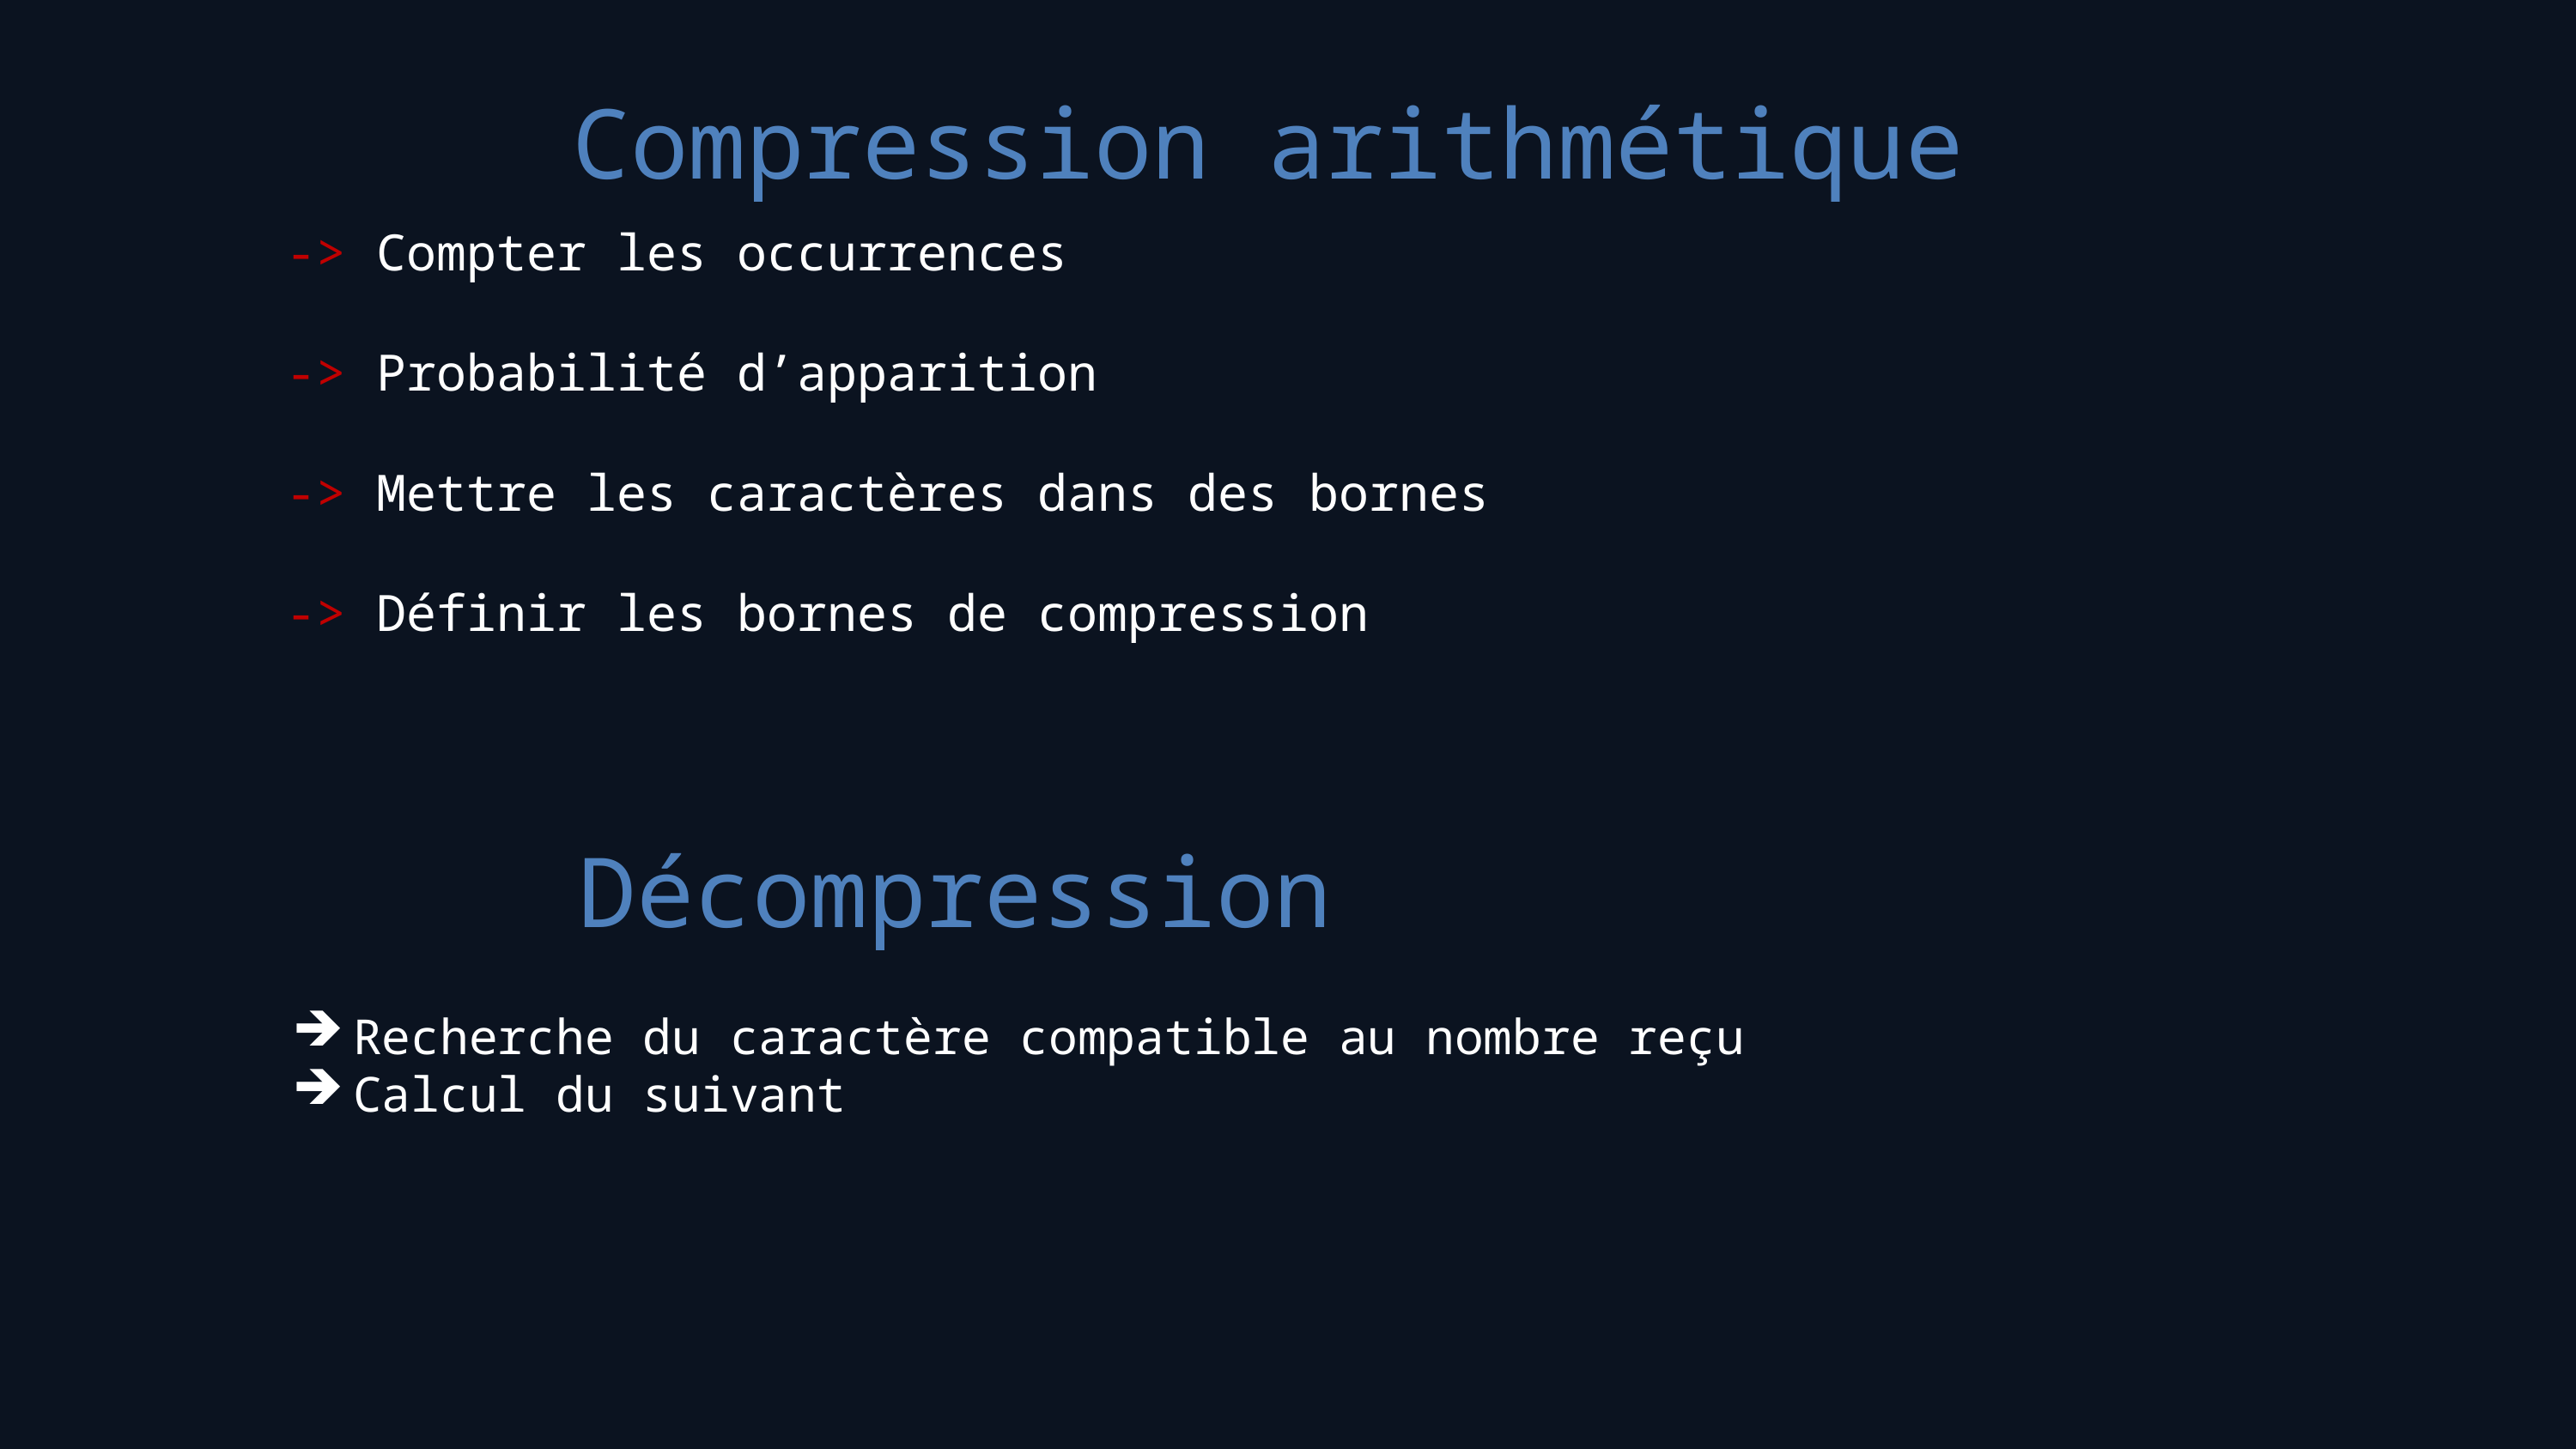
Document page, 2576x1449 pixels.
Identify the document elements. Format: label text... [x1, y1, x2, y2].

text_box Recherche du caractère compatible au nombre reçu Calcul du suivant [280, 999, 1786, 1129]
list -> Compter les occurrences -> Probabilité d’apparition -> Mettre les caractères dans des bornes -> Définir les bornes de compression [177, 214, 2399, 849]
text_box Décompression [566, 824, 1346, 953]
title Compression arithmétique [157, 0, 2379, 281]
